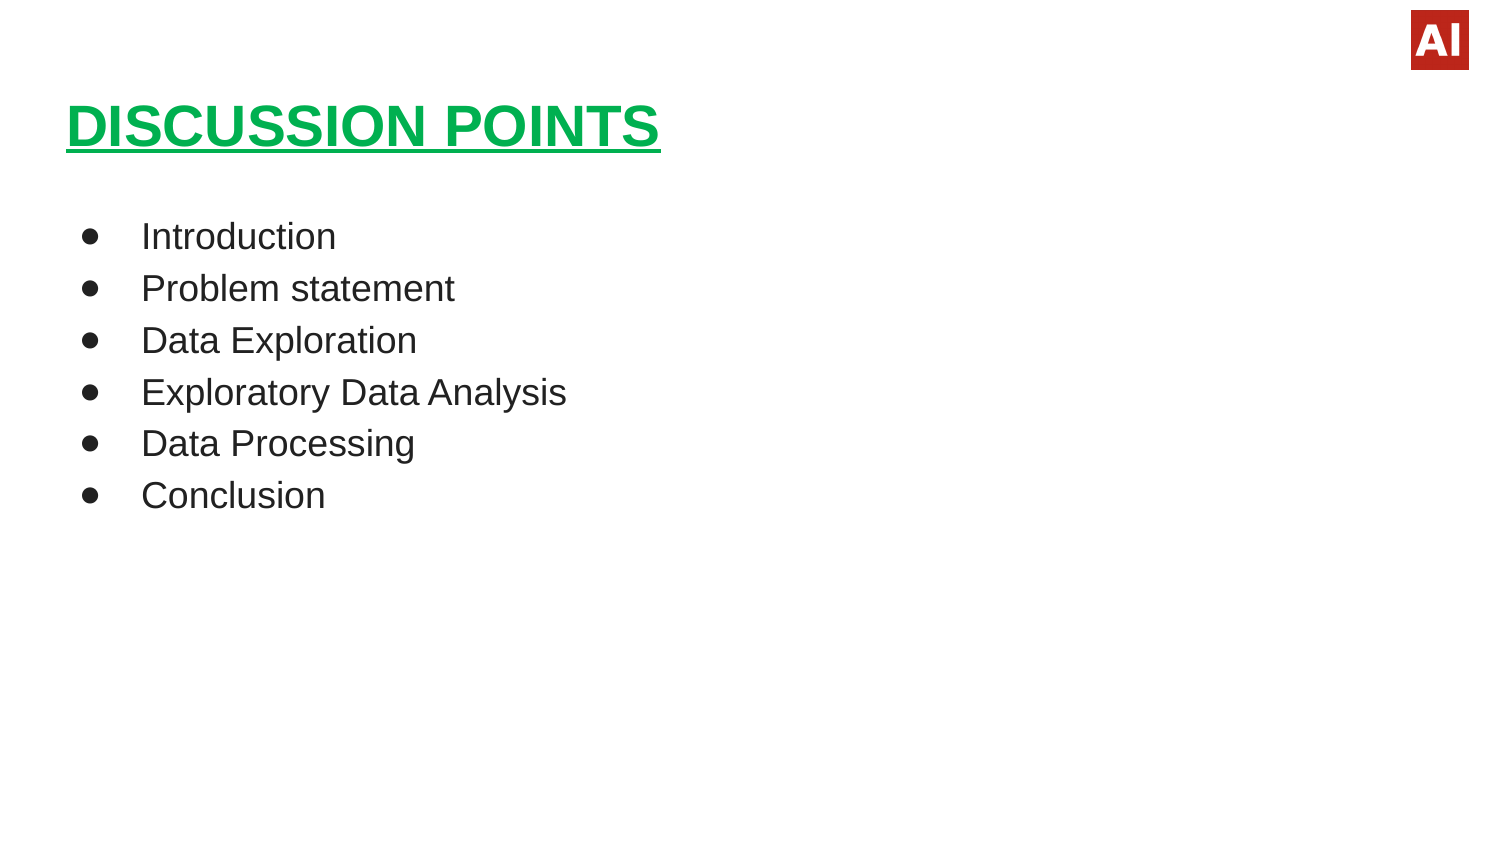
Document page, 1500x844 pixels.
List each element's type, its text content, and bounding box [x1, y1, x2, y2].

list Introduction Problem statement Data Exploration Exploratory Data Analysis Data Processing Conclusion [51, 190, 857, 752]
title DISCUSSION POINTS [51, 72, 1449, 167]
picture [1411, 10, 1469, 70]
